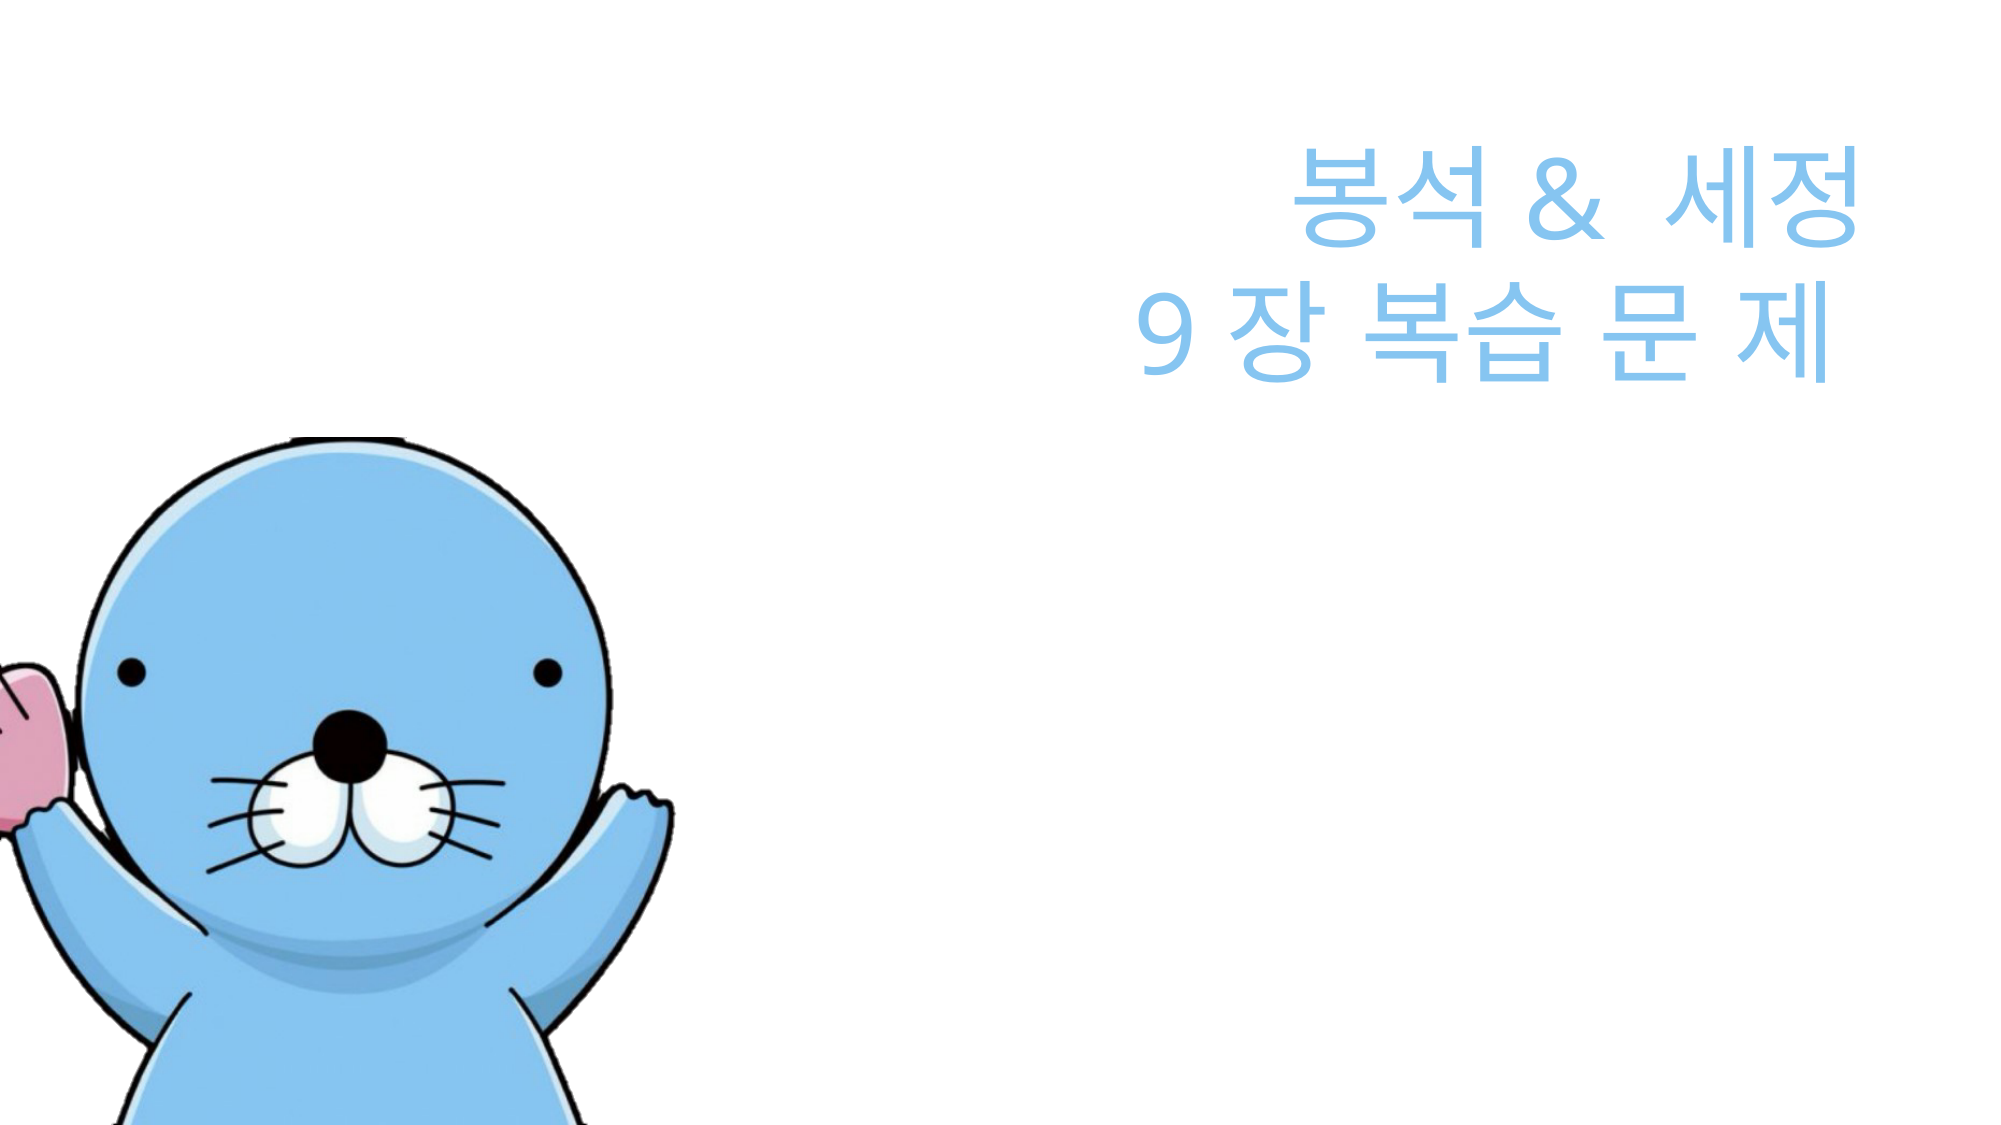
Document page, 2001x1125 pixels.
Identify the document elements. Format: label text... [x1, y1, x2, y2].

picture [0, 437, 688, 1125]
text_box 봉석& 세정 9장 복습 문 제 [999, 119, 1884, 405]
